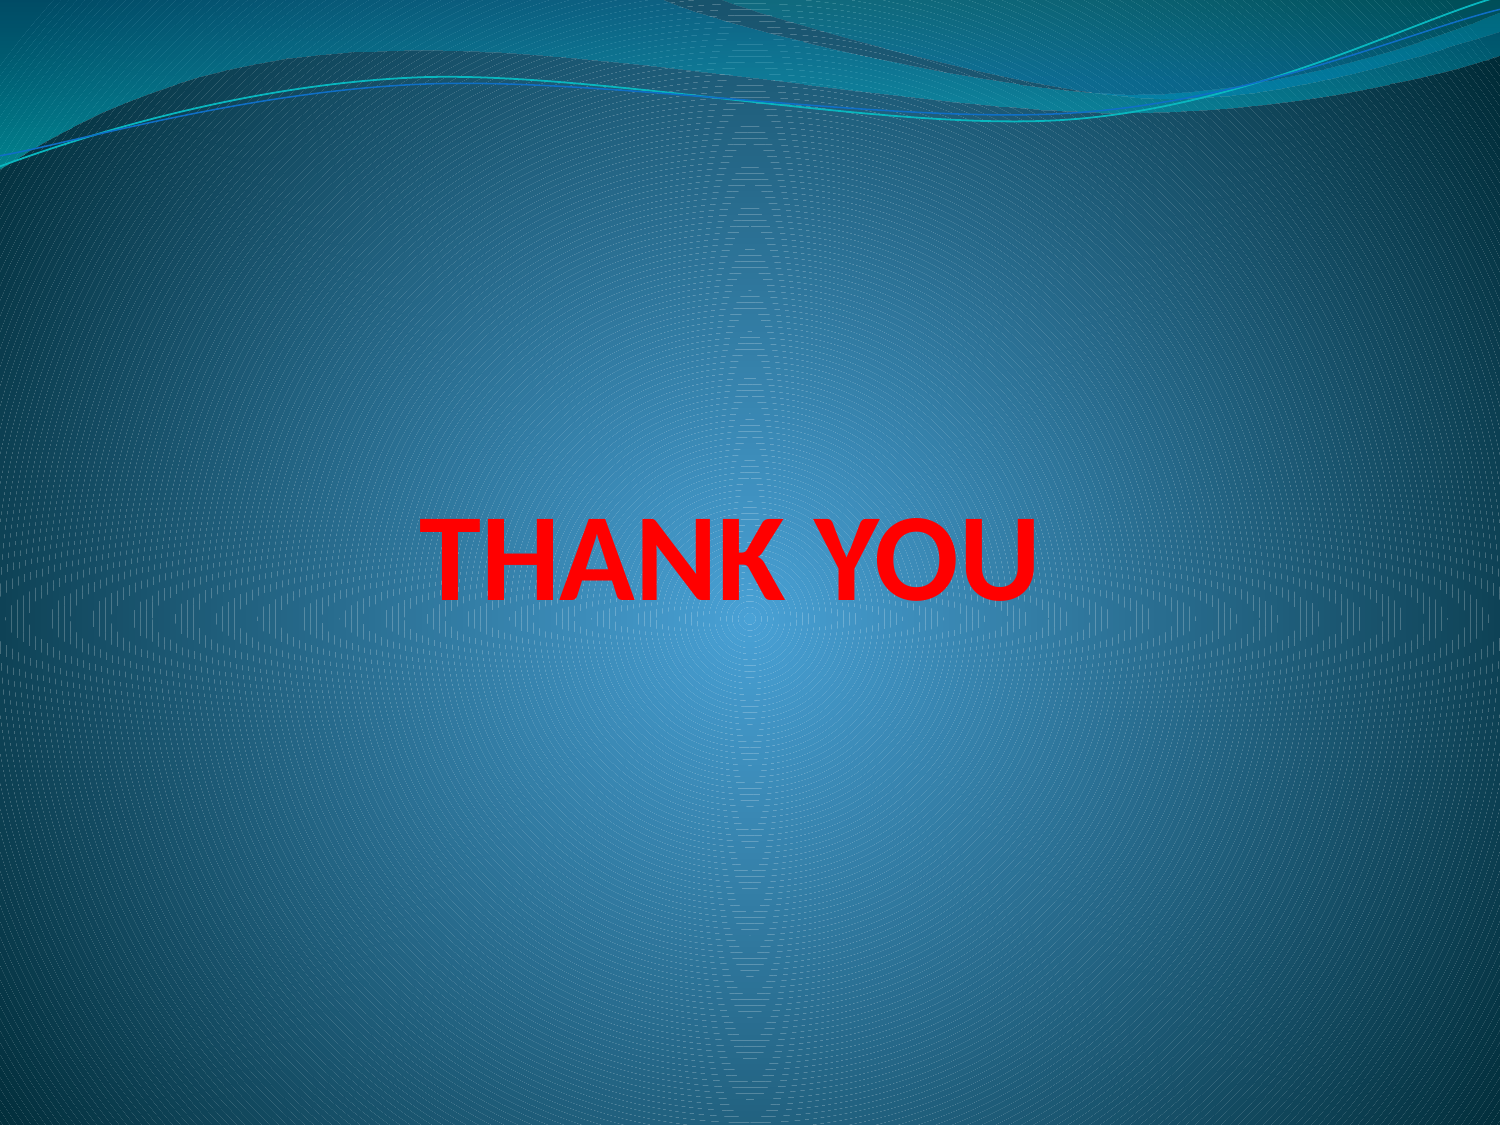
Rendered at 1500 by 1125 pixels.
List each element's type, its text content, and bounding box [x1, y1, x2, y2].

title THANK YOU [87, 324, 1376, 625]
